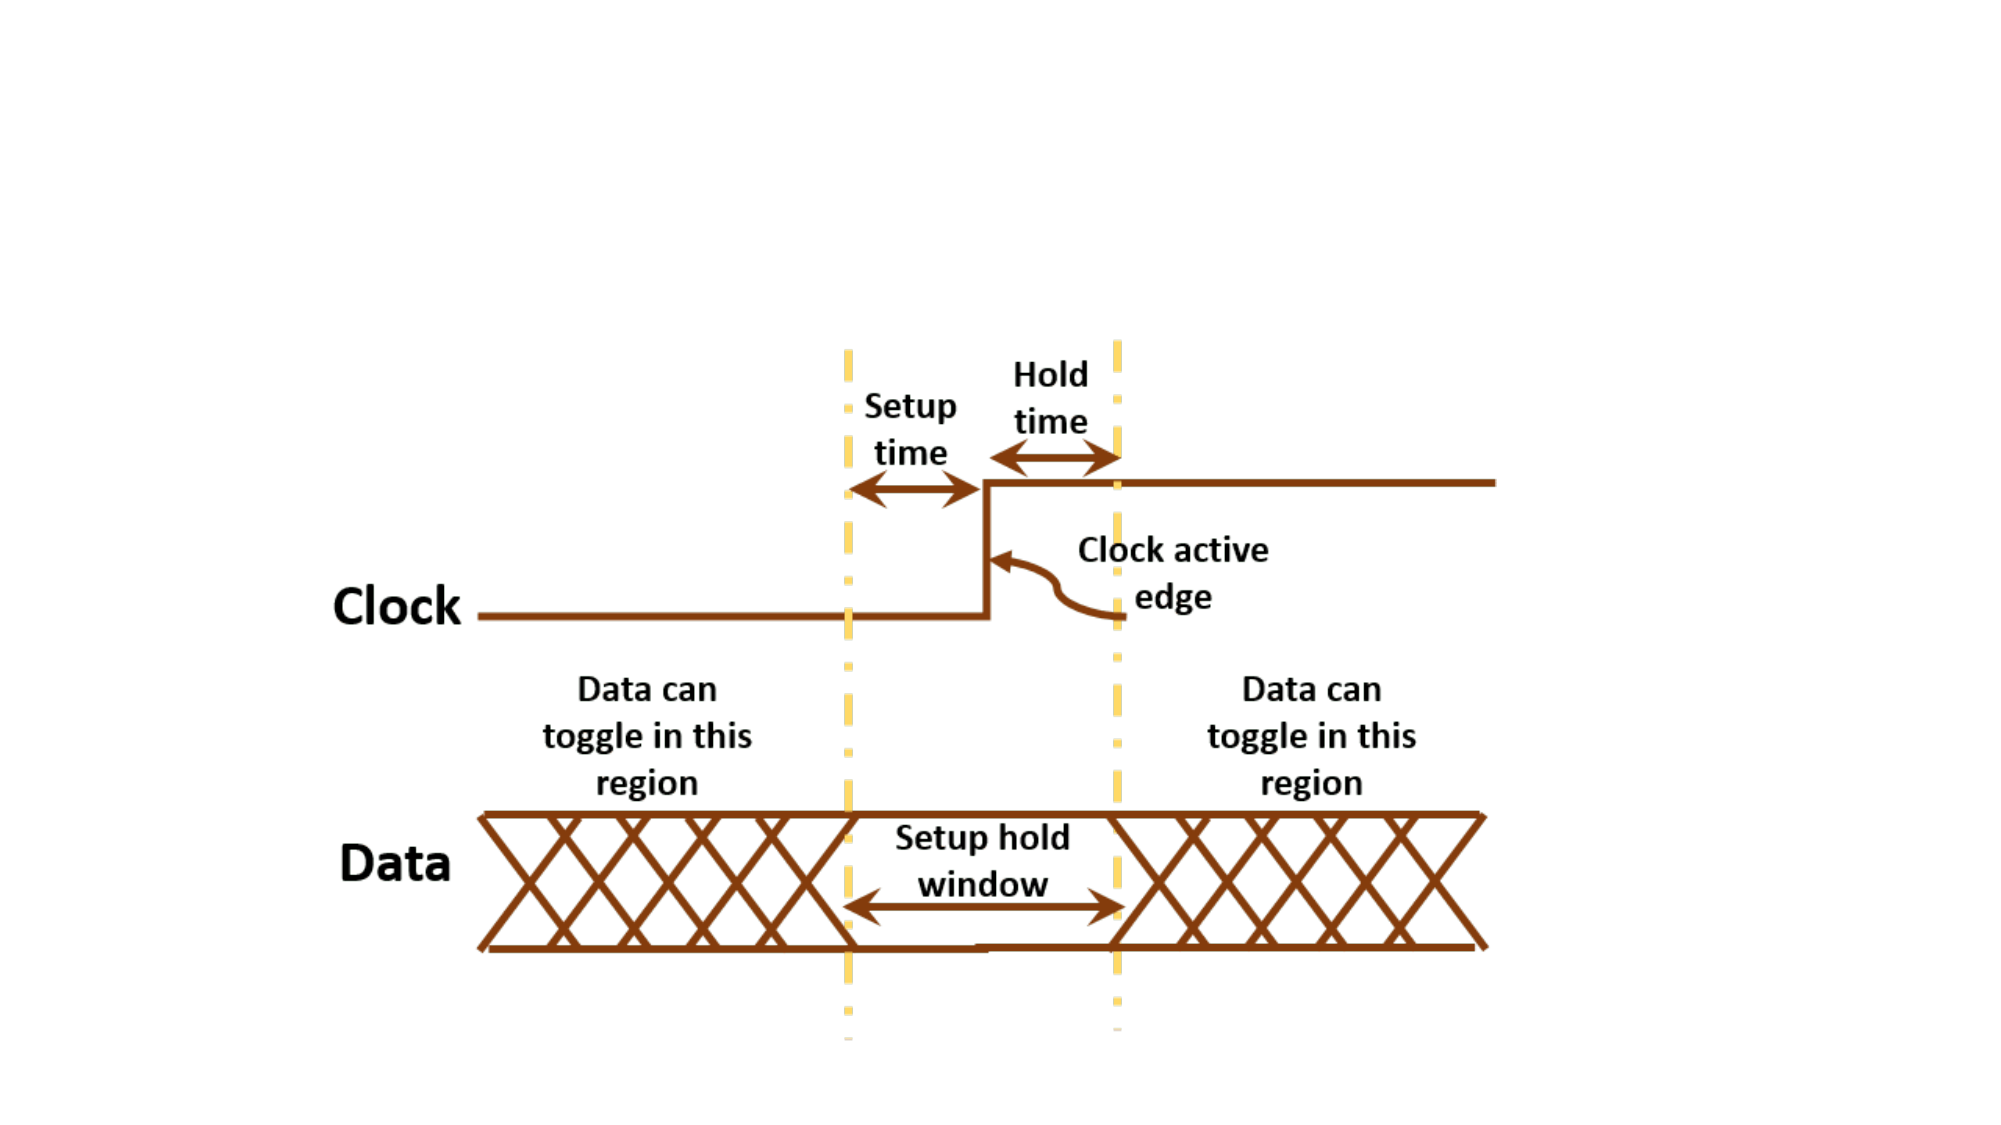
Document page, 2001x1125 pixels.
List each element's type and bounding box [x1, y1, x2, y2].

picture [296, 337, 1497, 1044]
